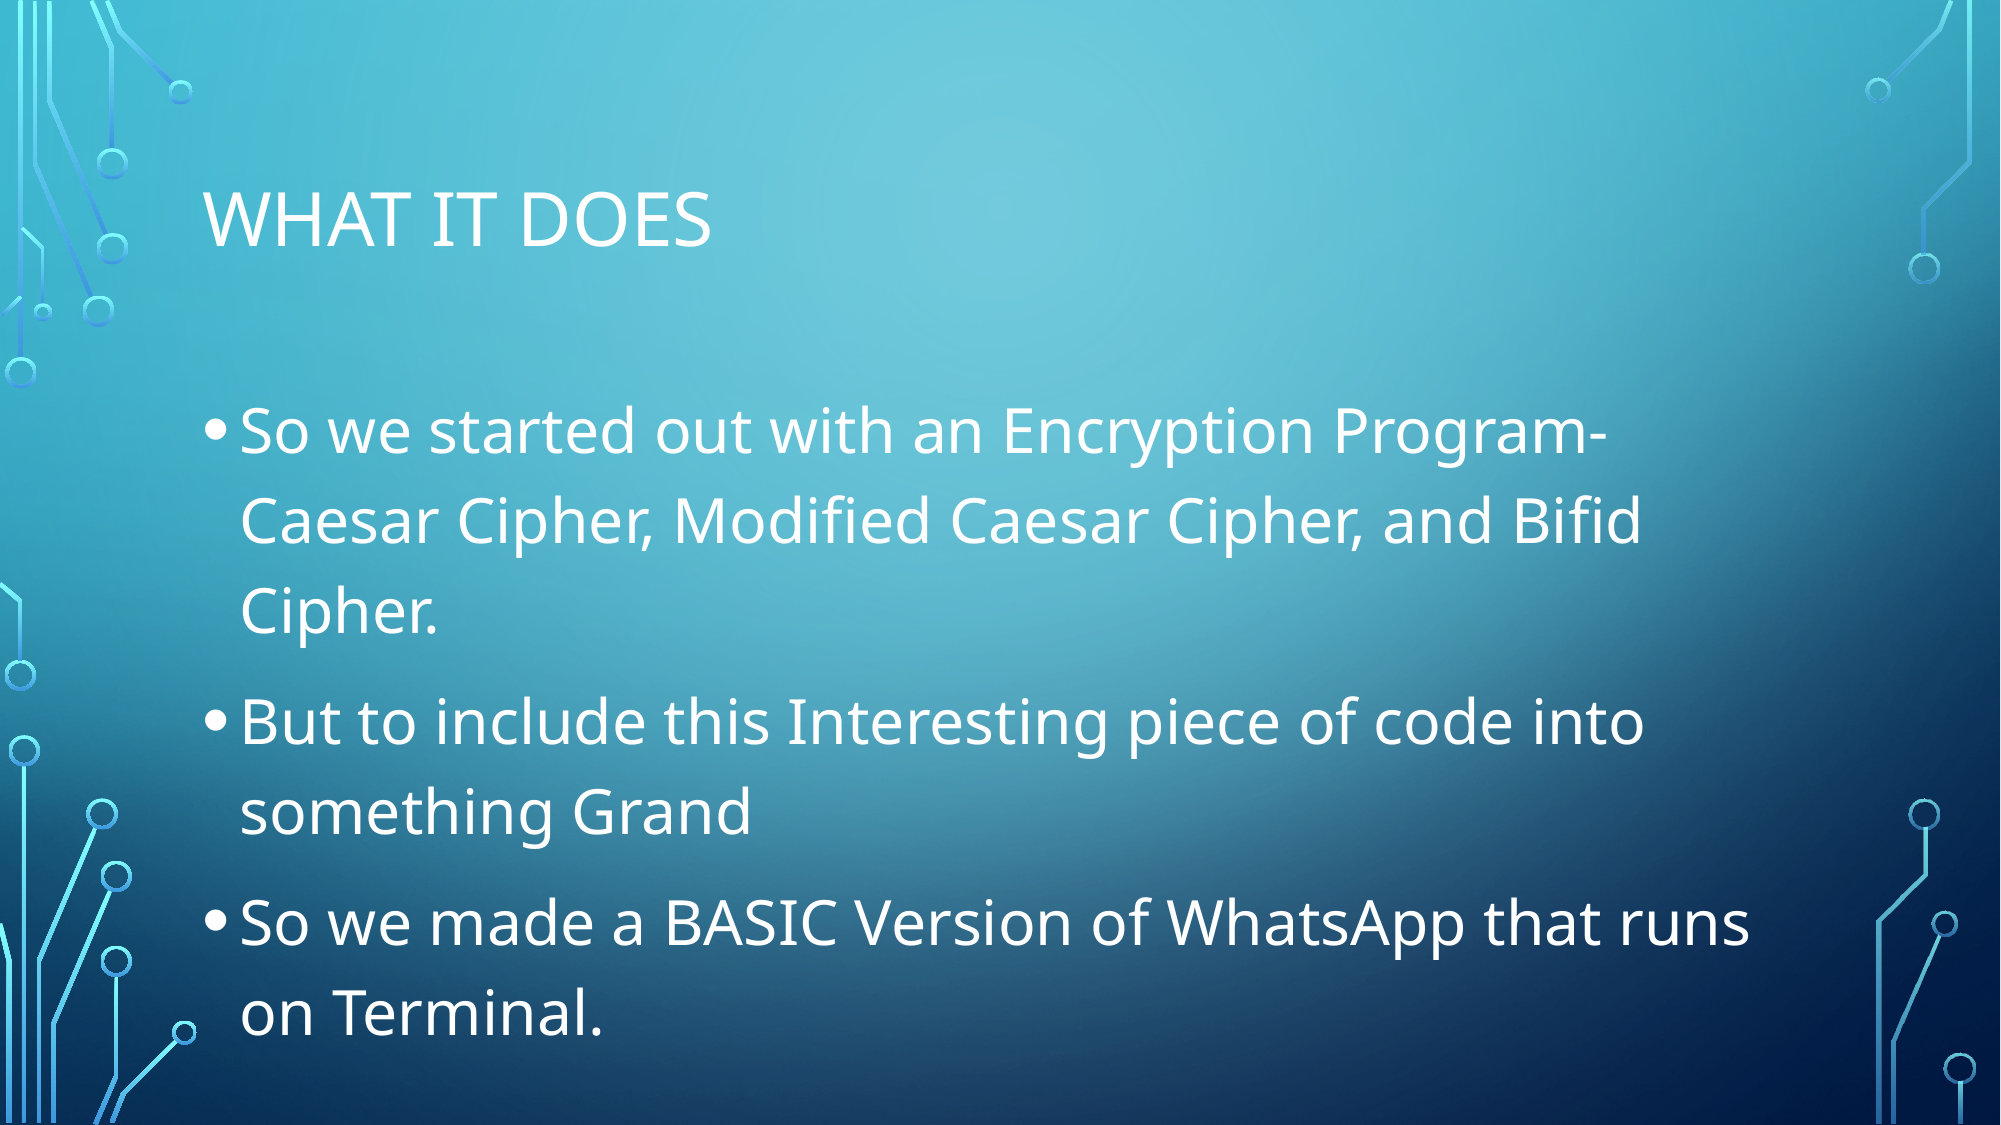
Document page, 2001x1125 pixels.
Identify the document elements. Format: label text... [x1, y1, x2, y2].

list So we started out with an Encryption Program- Caesar Cipher, Modified Caesar Cipher, and Bifid Cipher. But to include this Interesting piece of code into something Grand So we made a BASIC Version of WhatsApp that runs on Terminal. [187, 369, 1813, 950]
title What it does [187, 101, 1813, 344]
